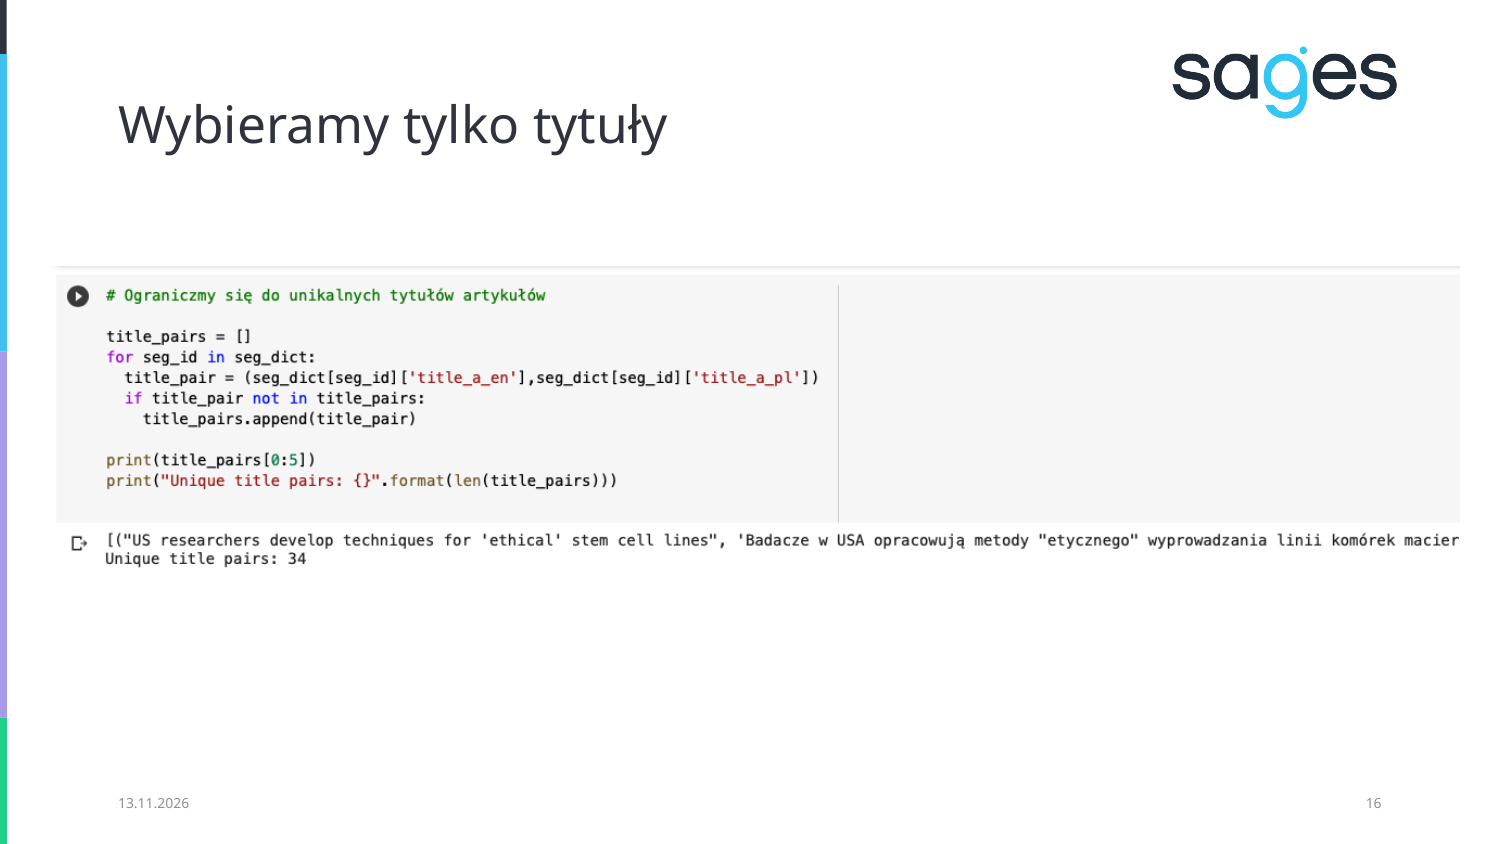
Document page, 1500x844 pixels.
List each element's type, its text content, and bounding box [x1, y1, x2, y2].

slide_number 16 [1059, 782, 1397, 827]
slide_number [103, 782, 441, 827]
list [40, 266, 1460, 577]
title Wybieramy tylko tytuły [103, 44, 1397, 208]
